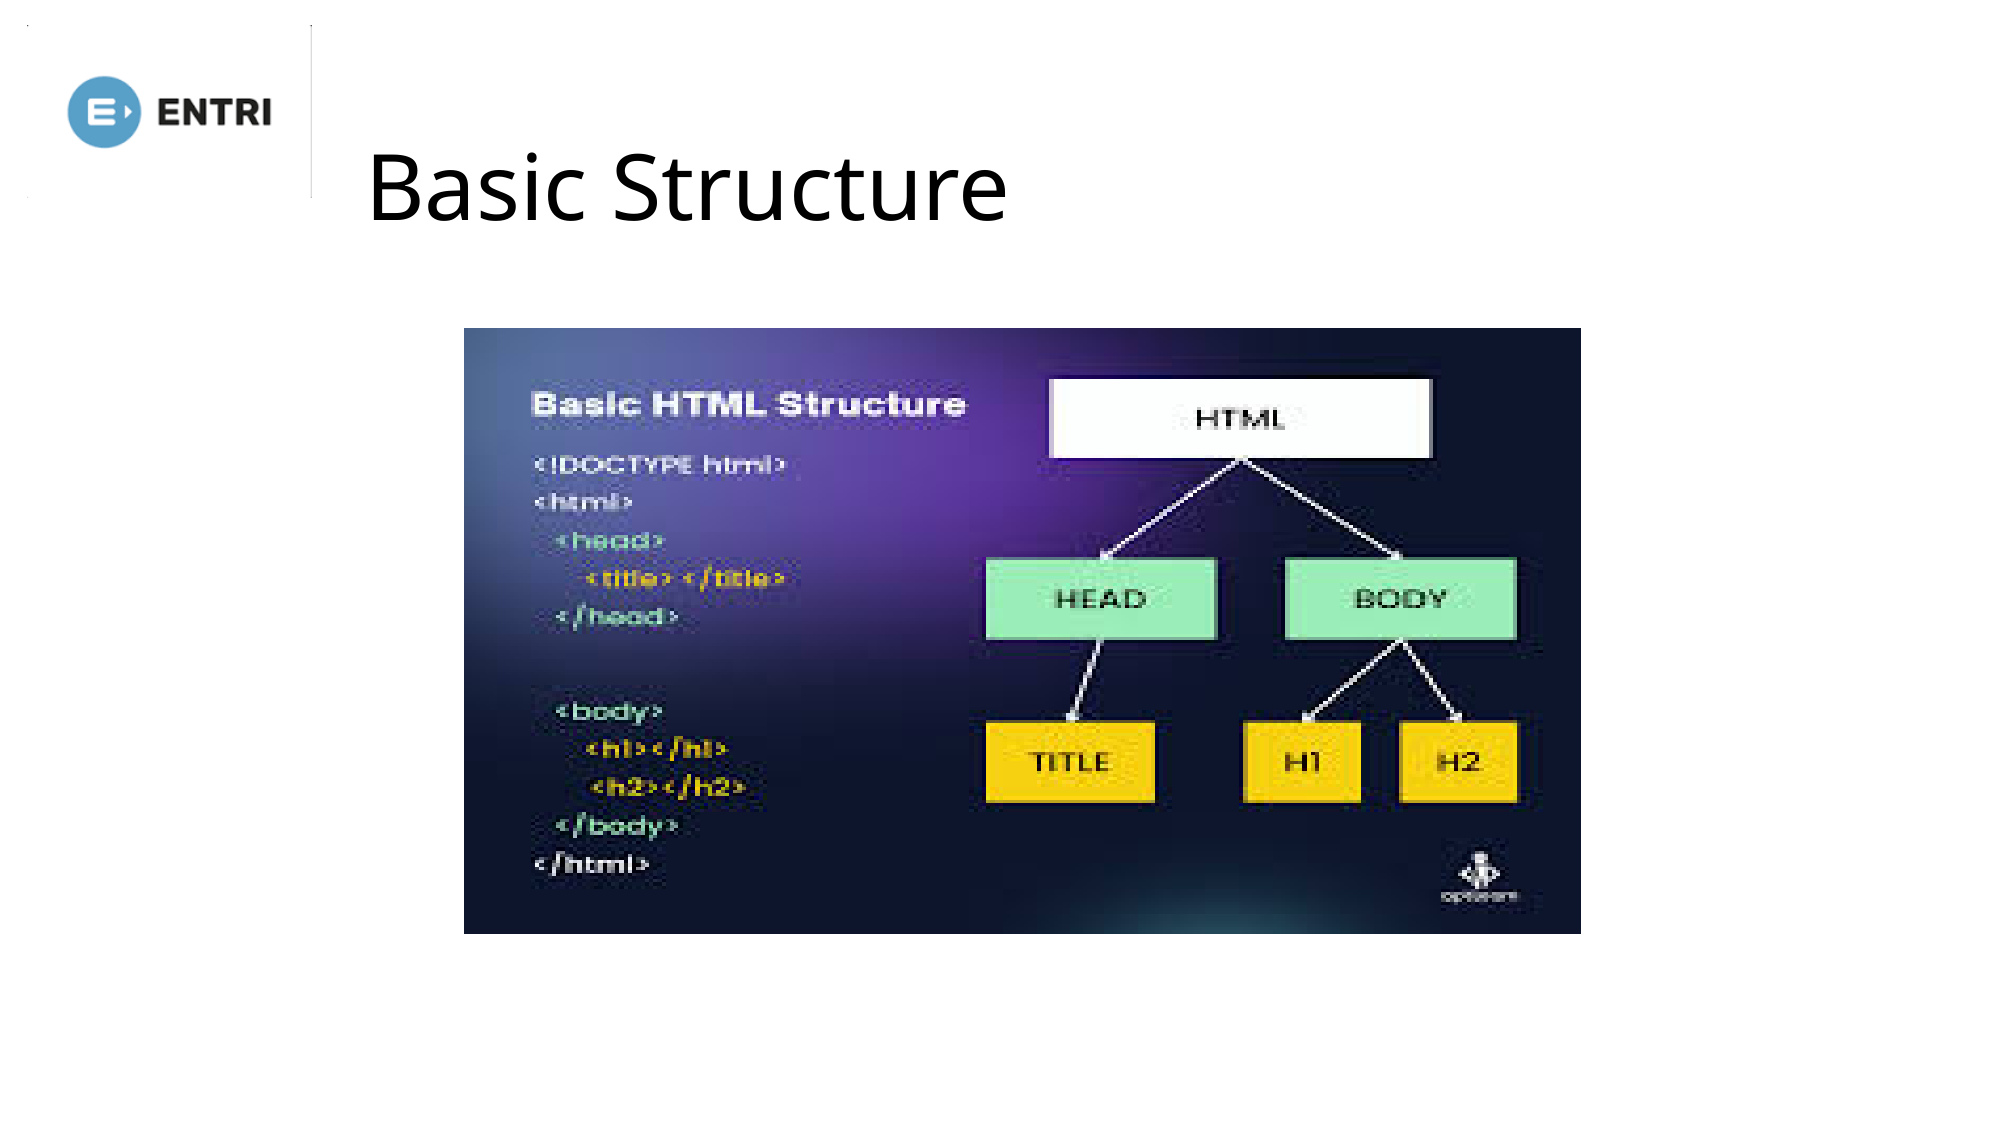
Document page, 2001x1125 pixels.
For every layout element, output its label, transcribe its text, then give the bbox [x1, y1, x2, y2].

picture [27, 25, 312, 198]
title Basic Structure [350, 104, 1863, 278]
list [464, 328, 1581, 934]
